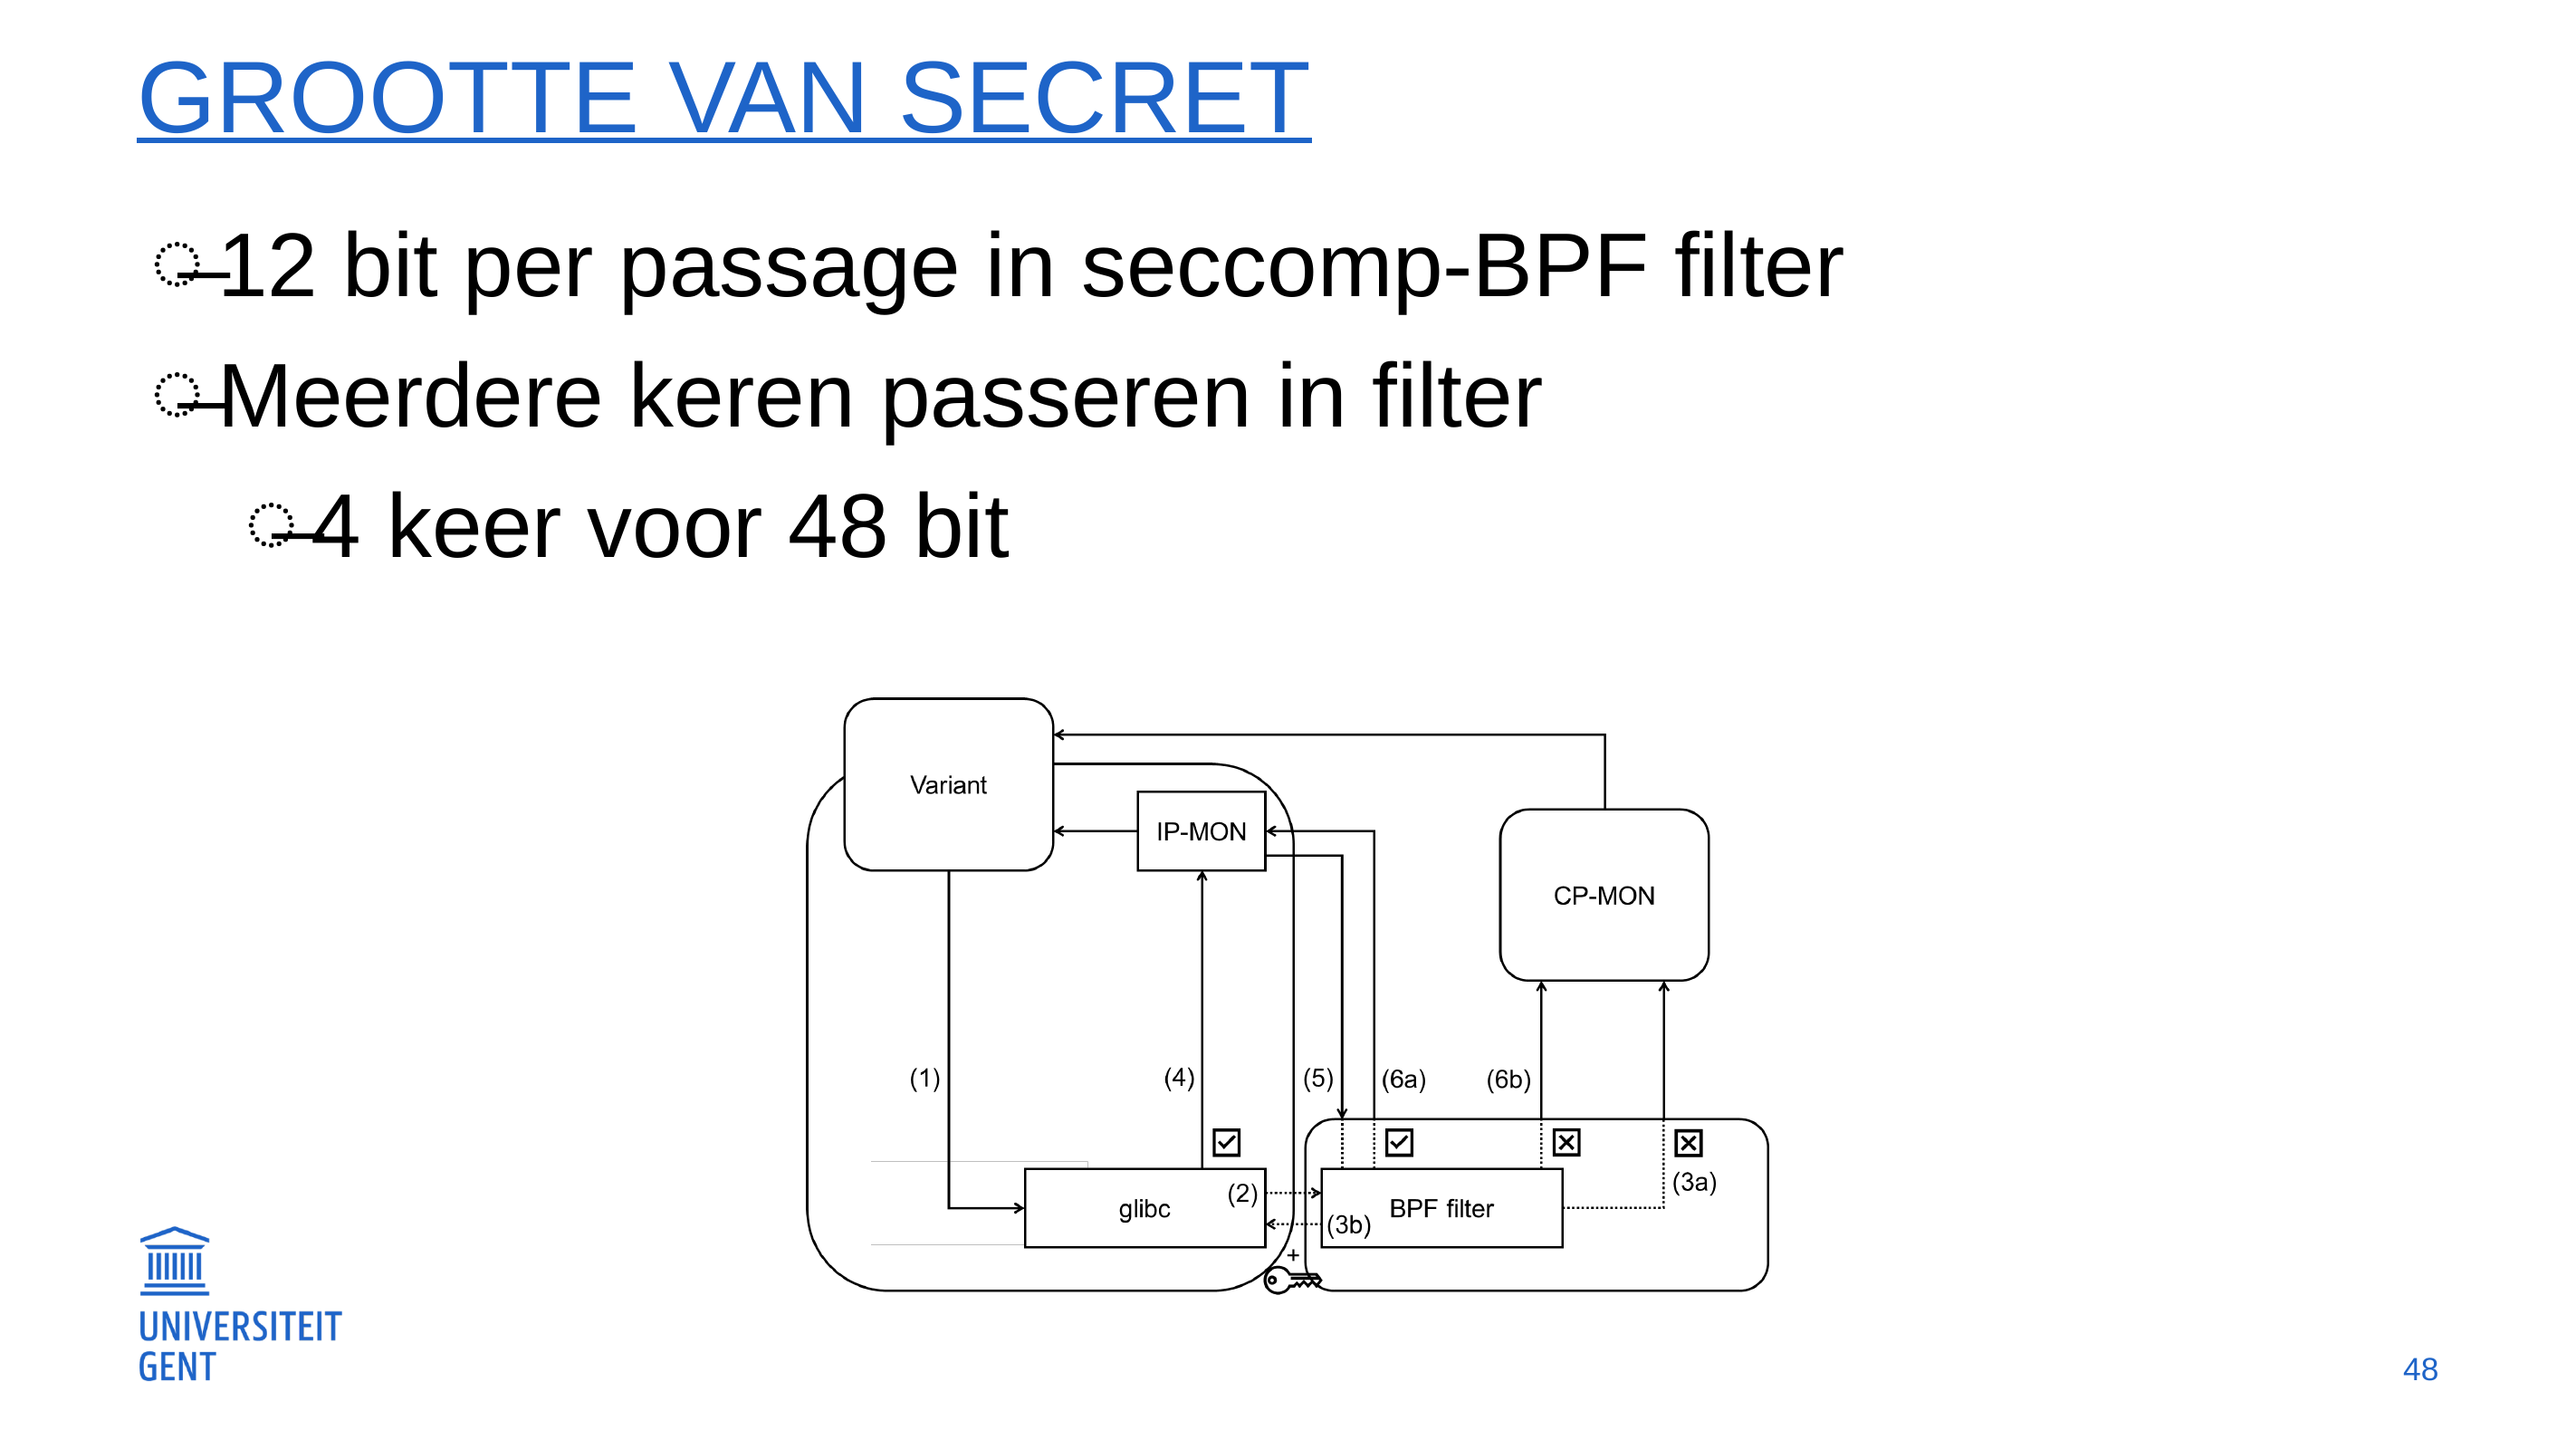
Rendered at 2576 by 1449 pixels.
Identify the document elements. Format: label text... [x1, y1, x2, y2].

title Grootte van secret [123, 37, 2456, 166]
list 12 bit per passage in seccomp-BPF filter Meerdere keren passeren in filter 4 keer voor 48 bit [124, 177, 2456, 1173]
picture [72, 1174, 415, 1449]
slide_number 48 [2315, 1329, 2453, 1407]
picture [806, 697, 1769, 1311]
